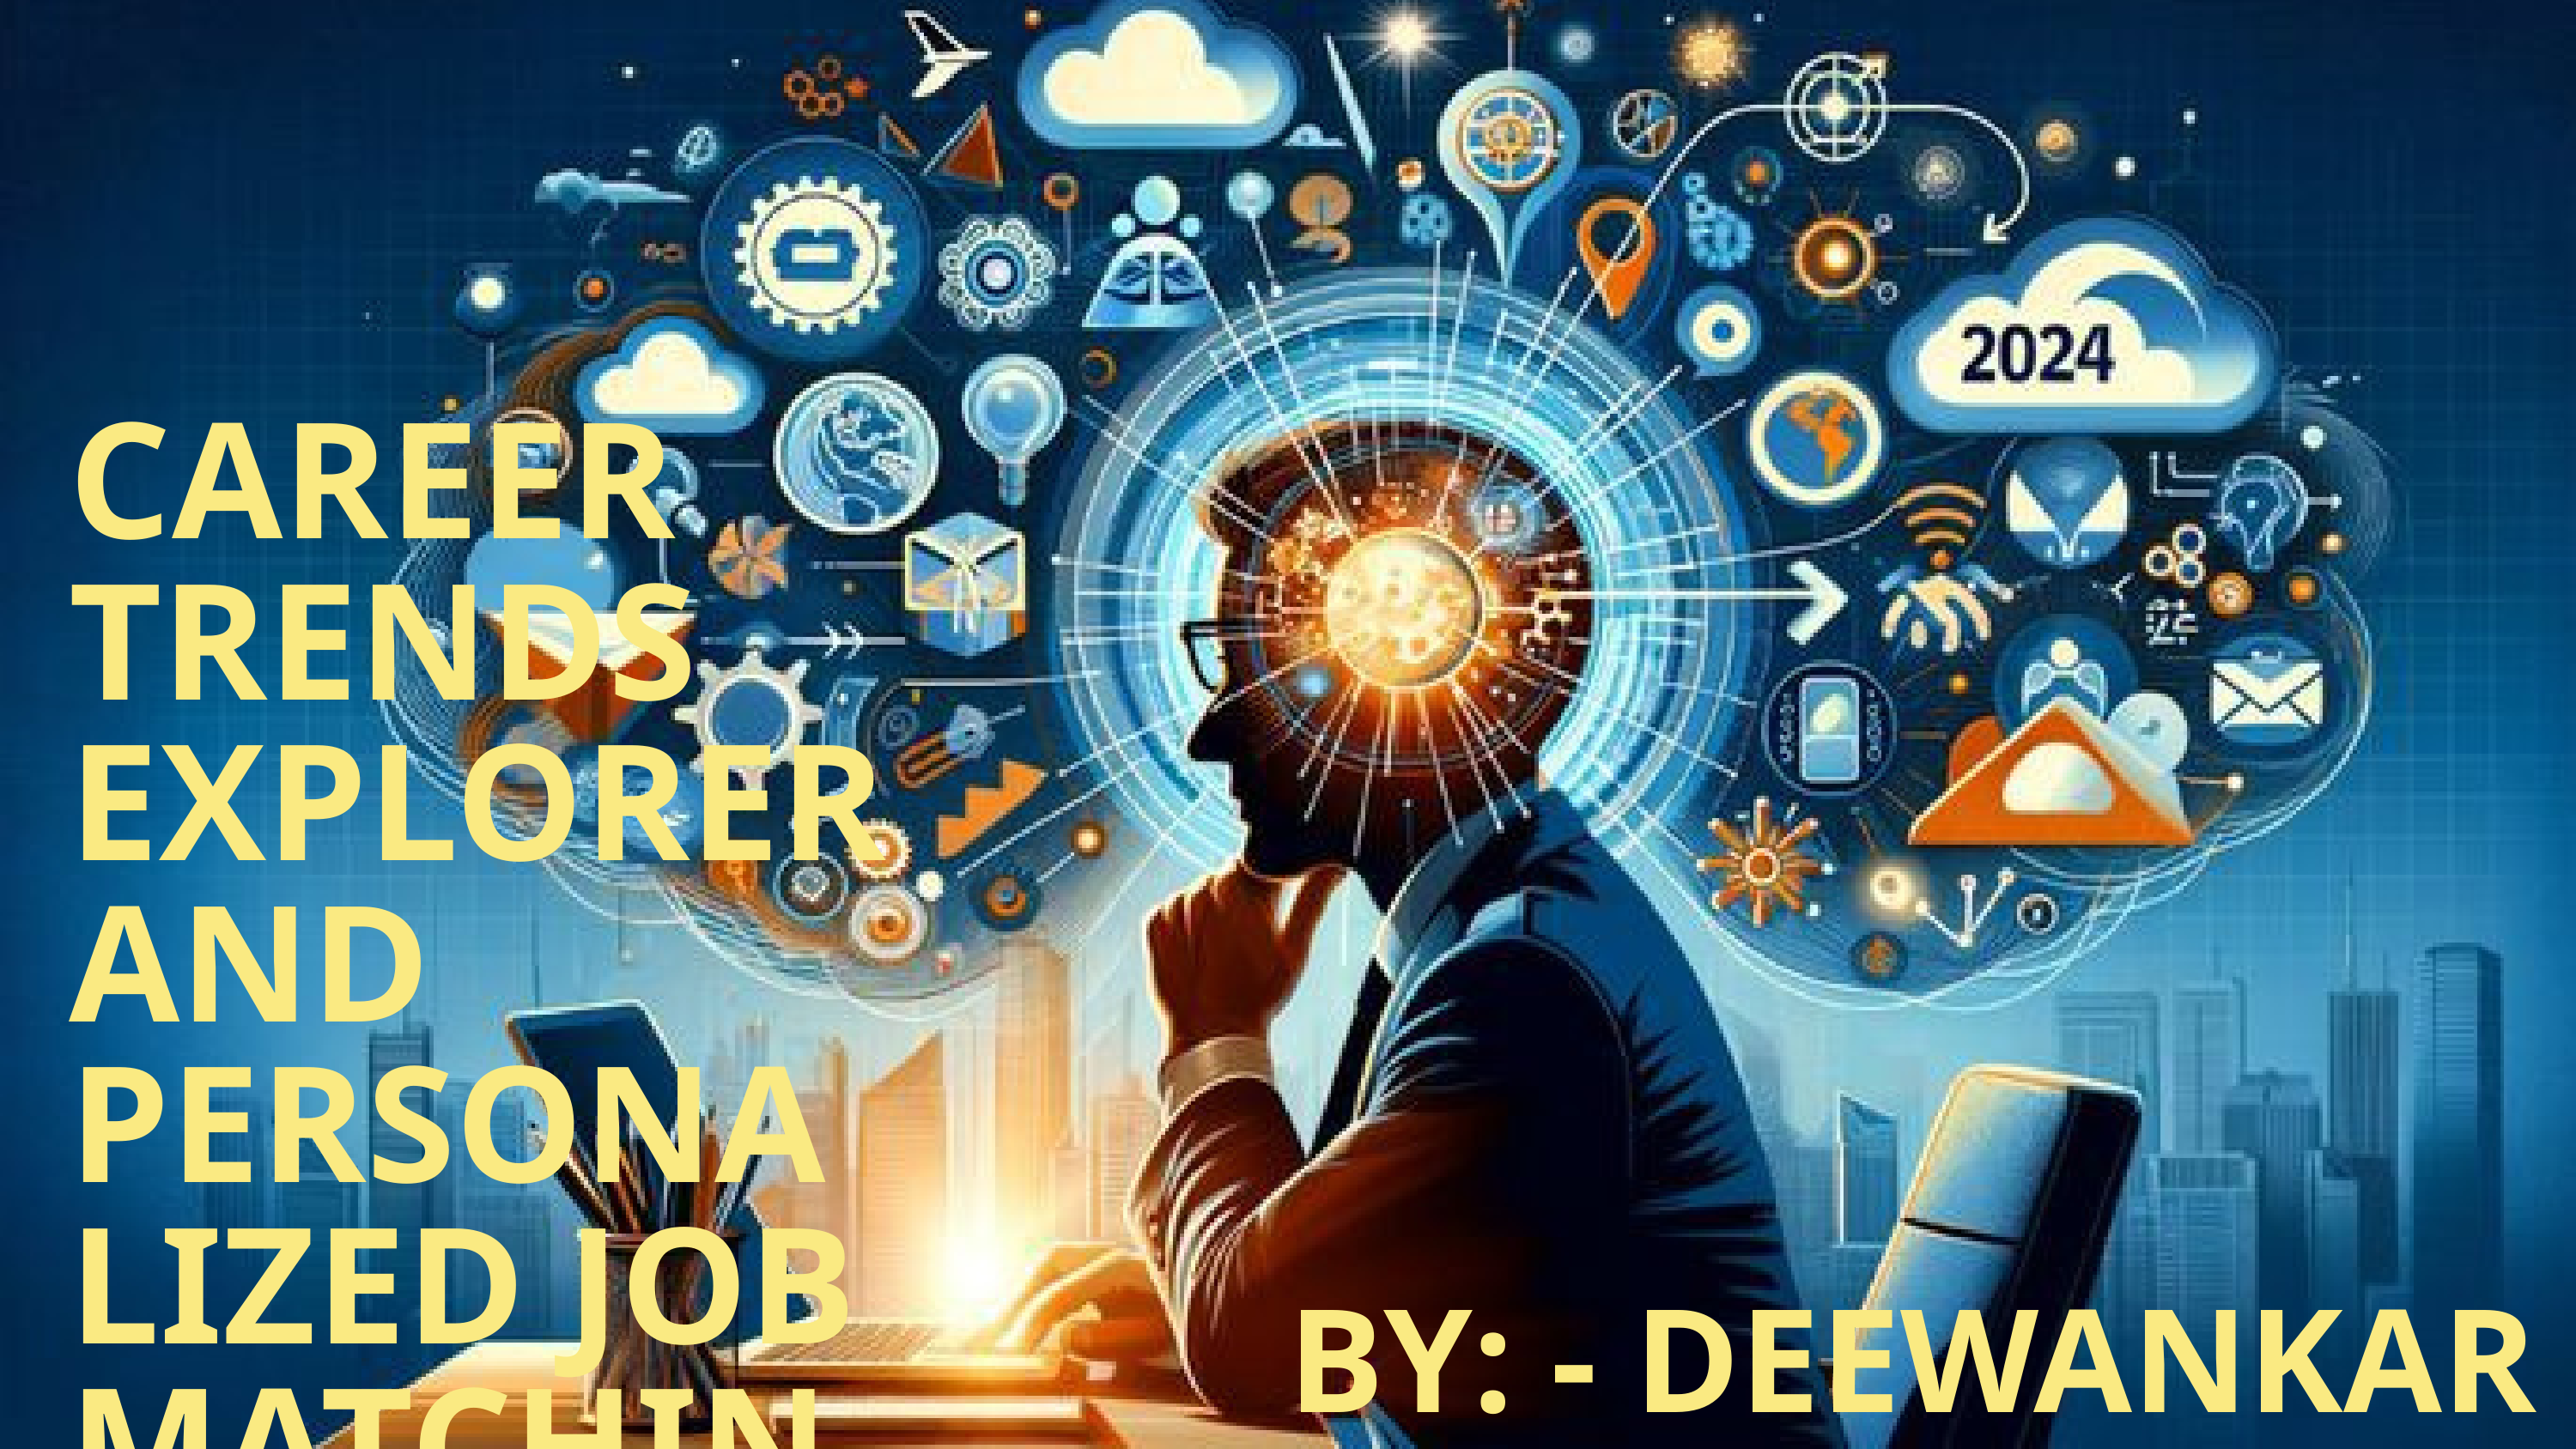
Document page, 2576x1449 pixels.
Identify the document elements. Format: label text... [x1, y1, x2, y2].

text_box [0, 0, 2576, 1449]
text_box BY: - DEEWANKAR SHARMA [1287, 1297, 2576, 1449]
text_box CAREER TRENDS EXPLORER AND PERSONALIZED JOB MATCHING [69, 409, 914, 1449]
